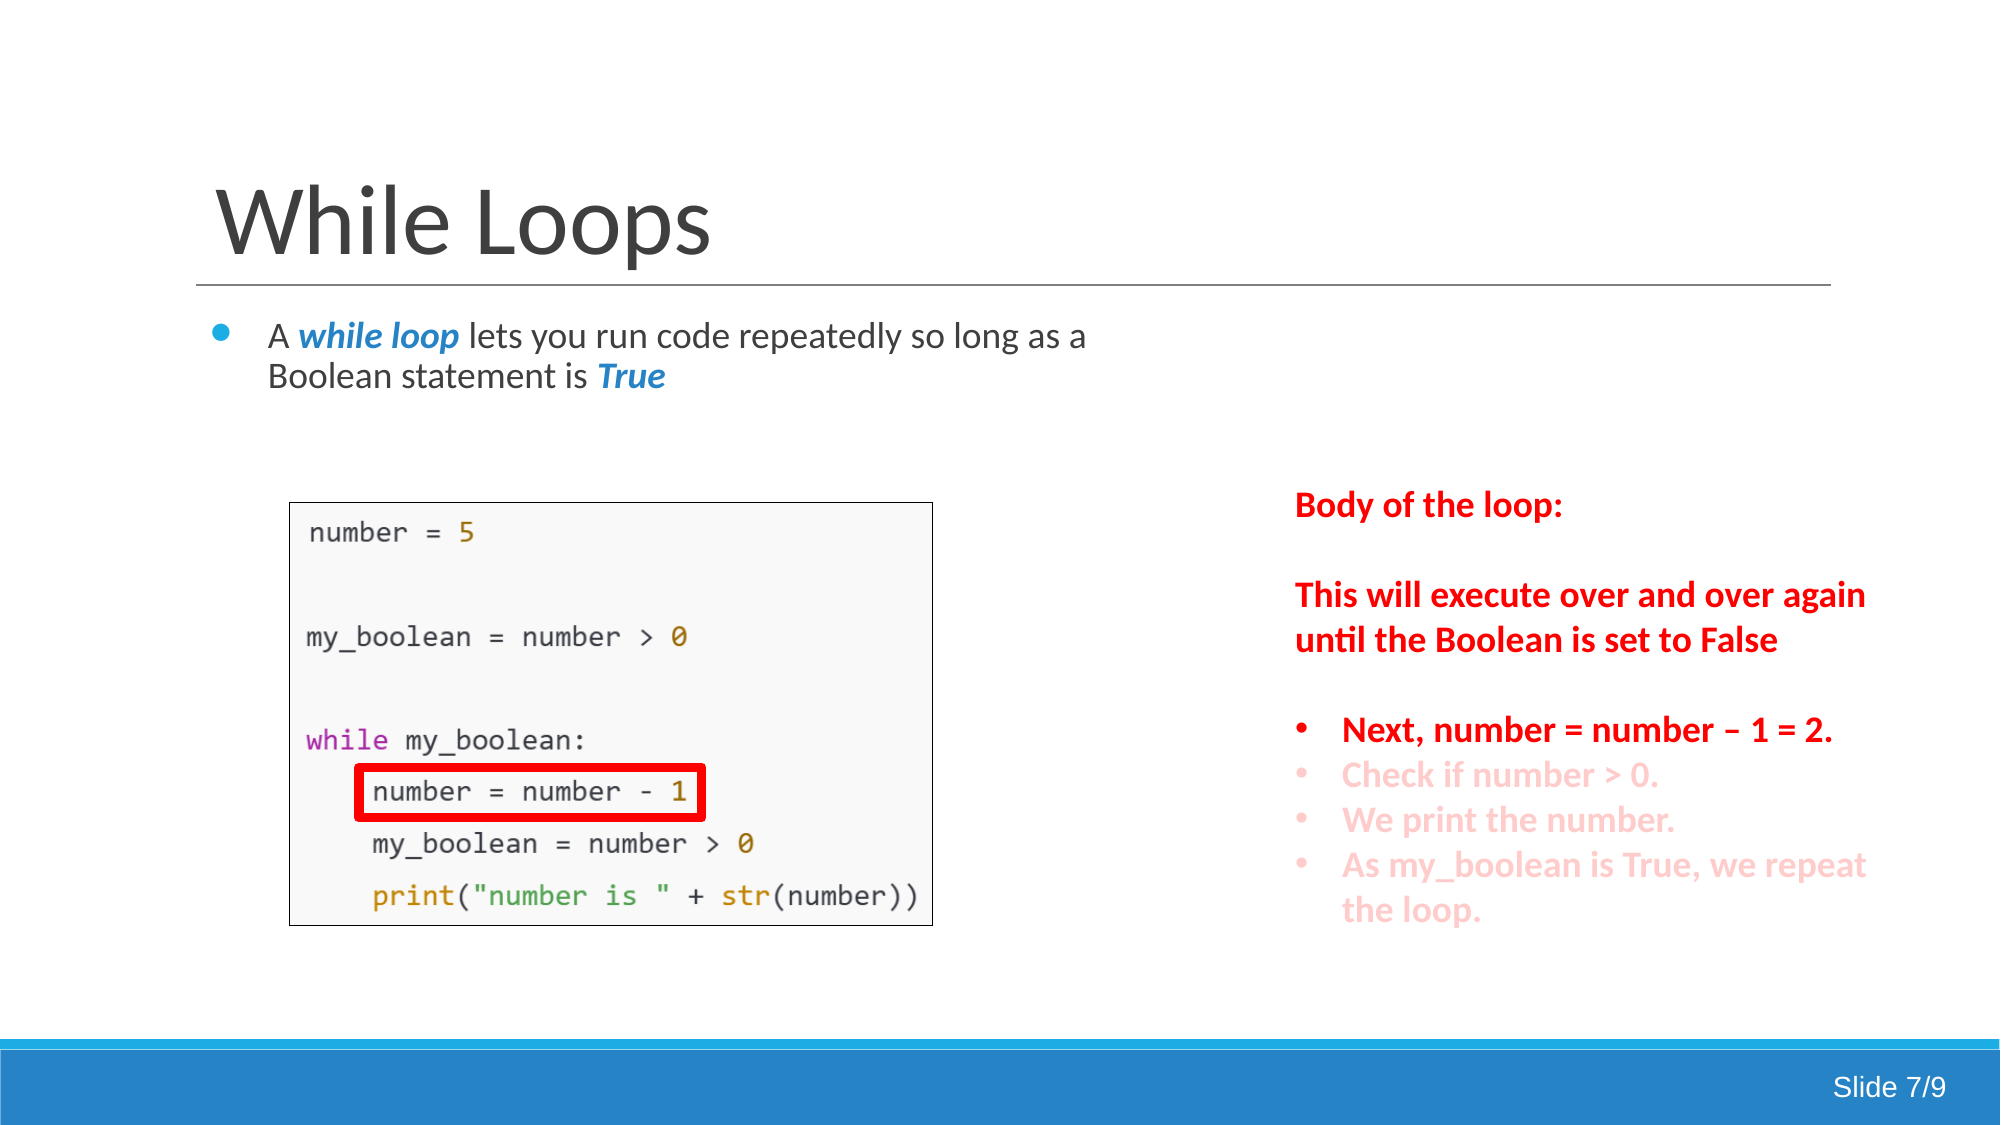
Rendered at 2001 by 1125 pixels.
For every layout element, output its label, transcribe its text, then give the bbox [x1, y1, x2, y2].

text_box Body of the loop: This will execute over and over again until the Boolean is set to False Next, number = number – 1 = 2. Check if number > 0. We print the number. As my_boolean is True, we repeat the loop. [1280, 465, 1925, 946]
picture [288, 502, 933, 926]
text_box A while loop lets you run code repeatedly so long as a Boolean statement is True [192, 308, 1127, 870]
text_box Slide 7/9 [1817, 1053, 2000, 1125]
title While Loops [200, 44, 1850, 283]
